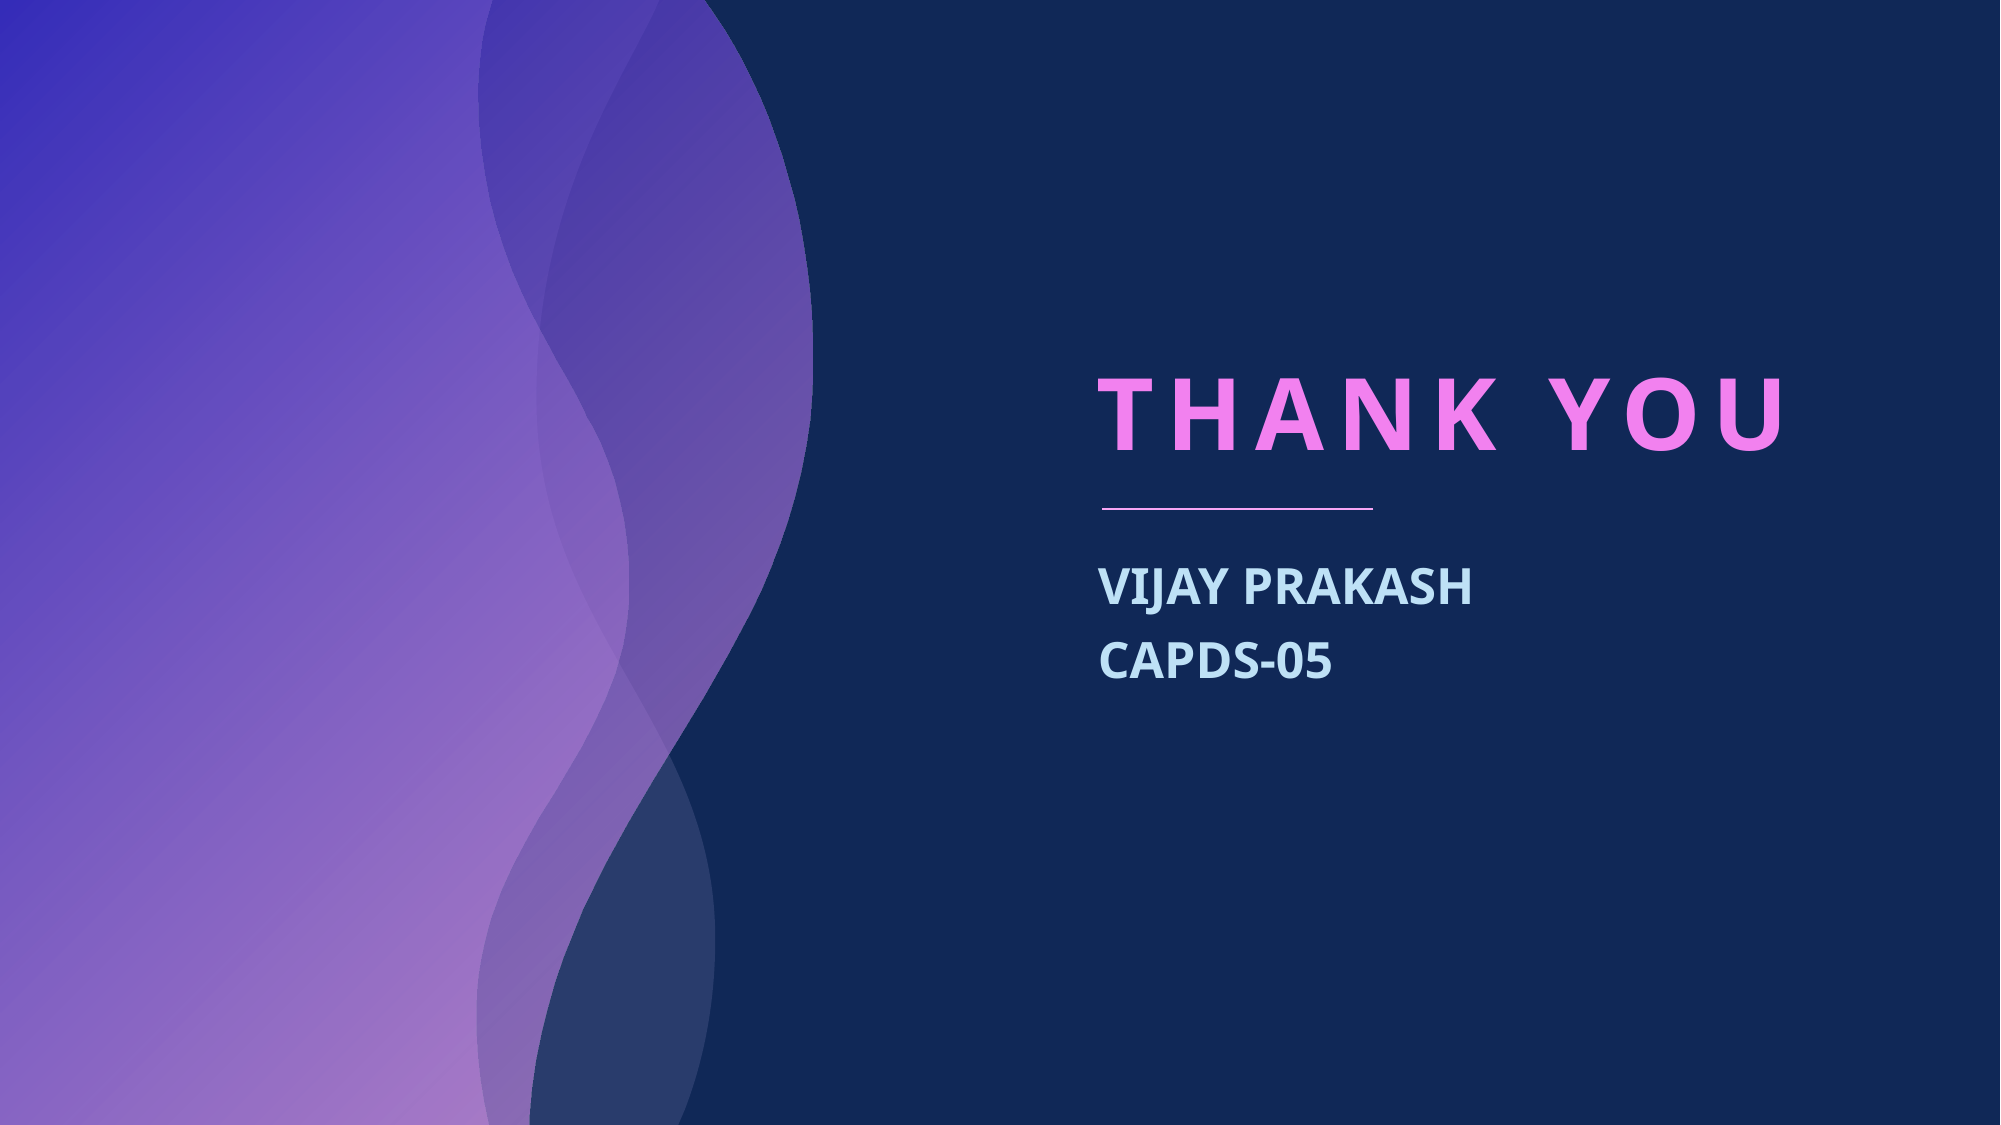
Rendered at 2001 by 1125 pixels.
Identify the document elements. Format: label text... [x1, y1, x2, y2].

title THANK YOU [1081, 304, 1856, 480]
list VIJAY PRAKASH CAPDS-05 [1083, 553, 1856, 947]
